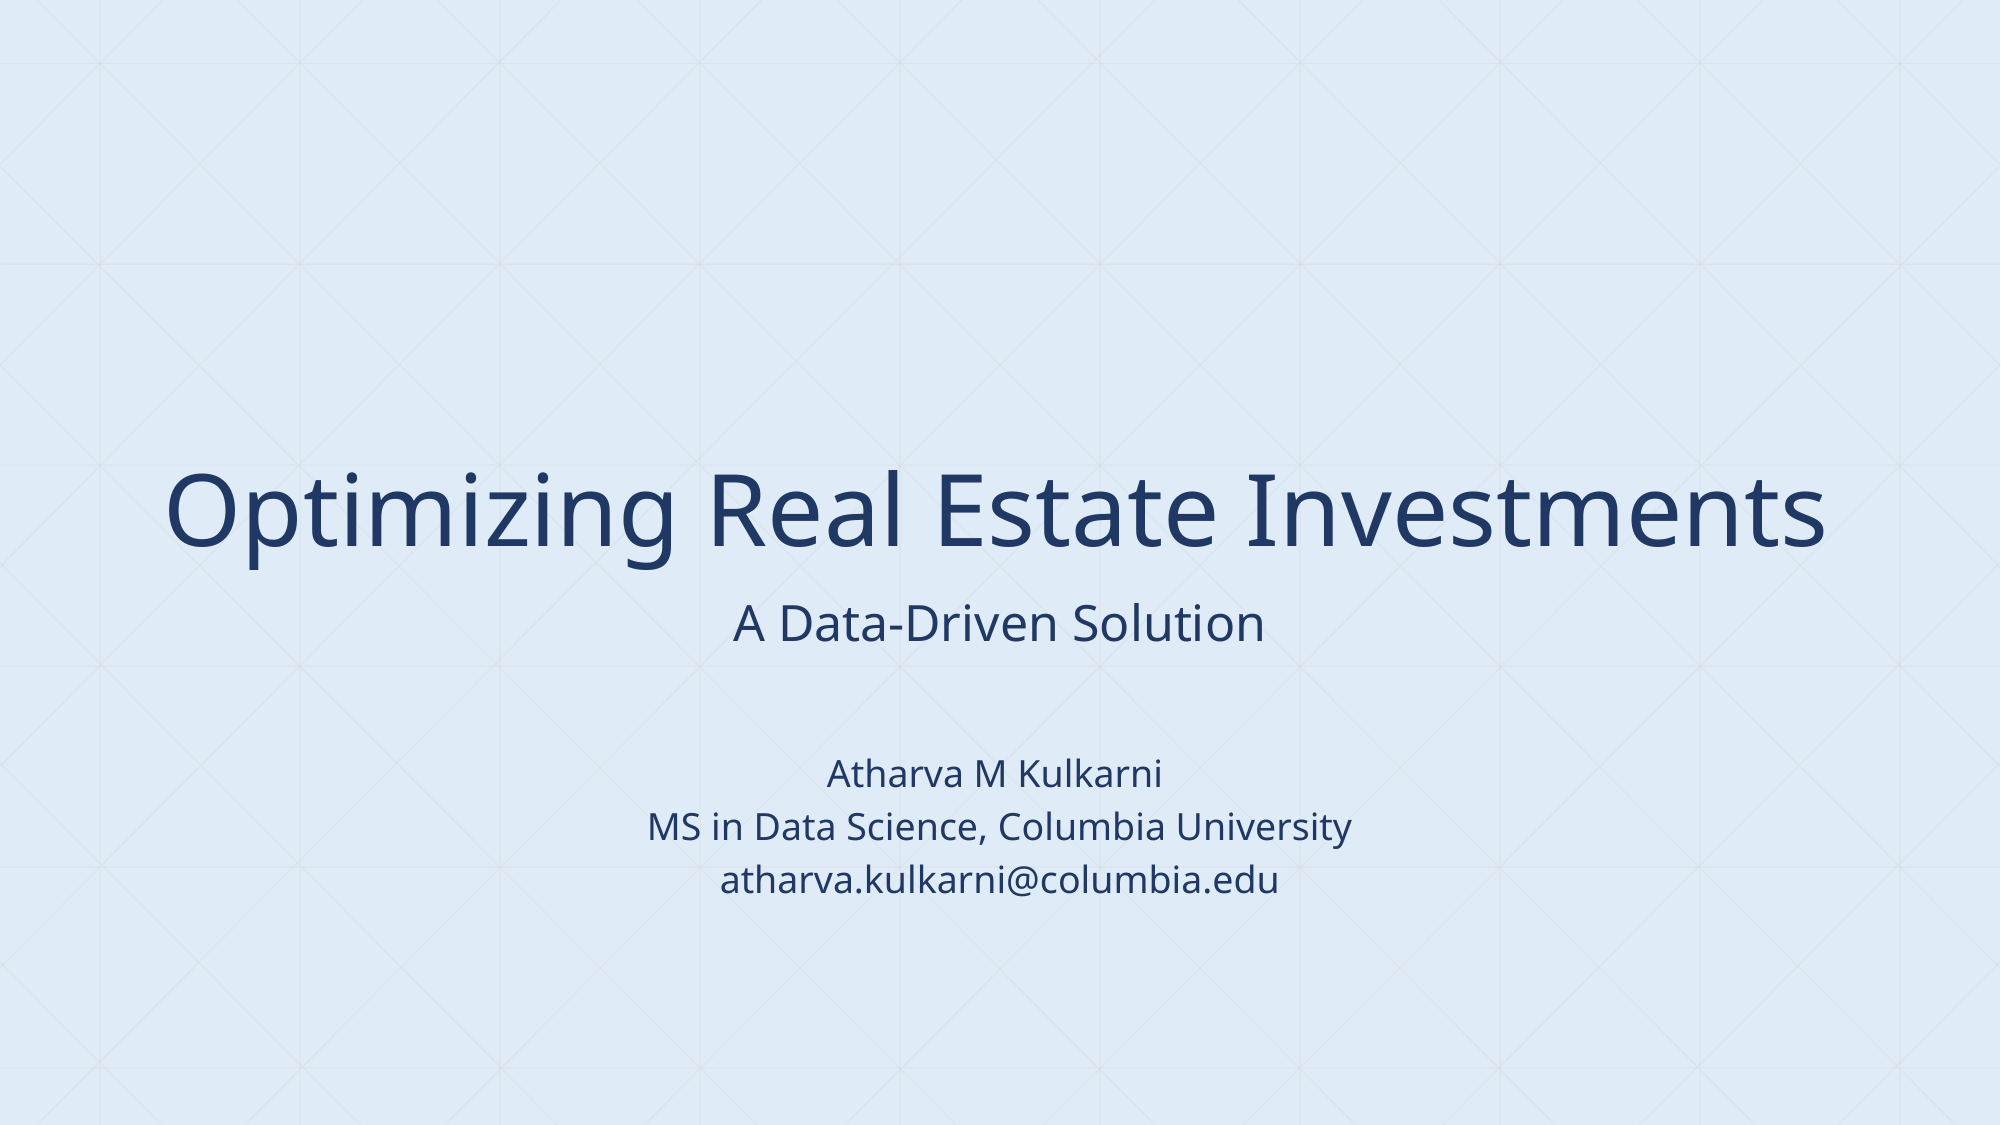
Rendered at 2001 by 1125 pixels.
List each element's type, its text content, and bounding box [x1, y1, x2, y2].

subtitle A Data-Driven Solution Atharva M Kulkarni MS in Data Science, Columbia University atharva.kulkarni@columbia.edu [249, 590, 1750, 1089]
title Optimizing Real Estate Investments [58, 184, 1935, 576]
